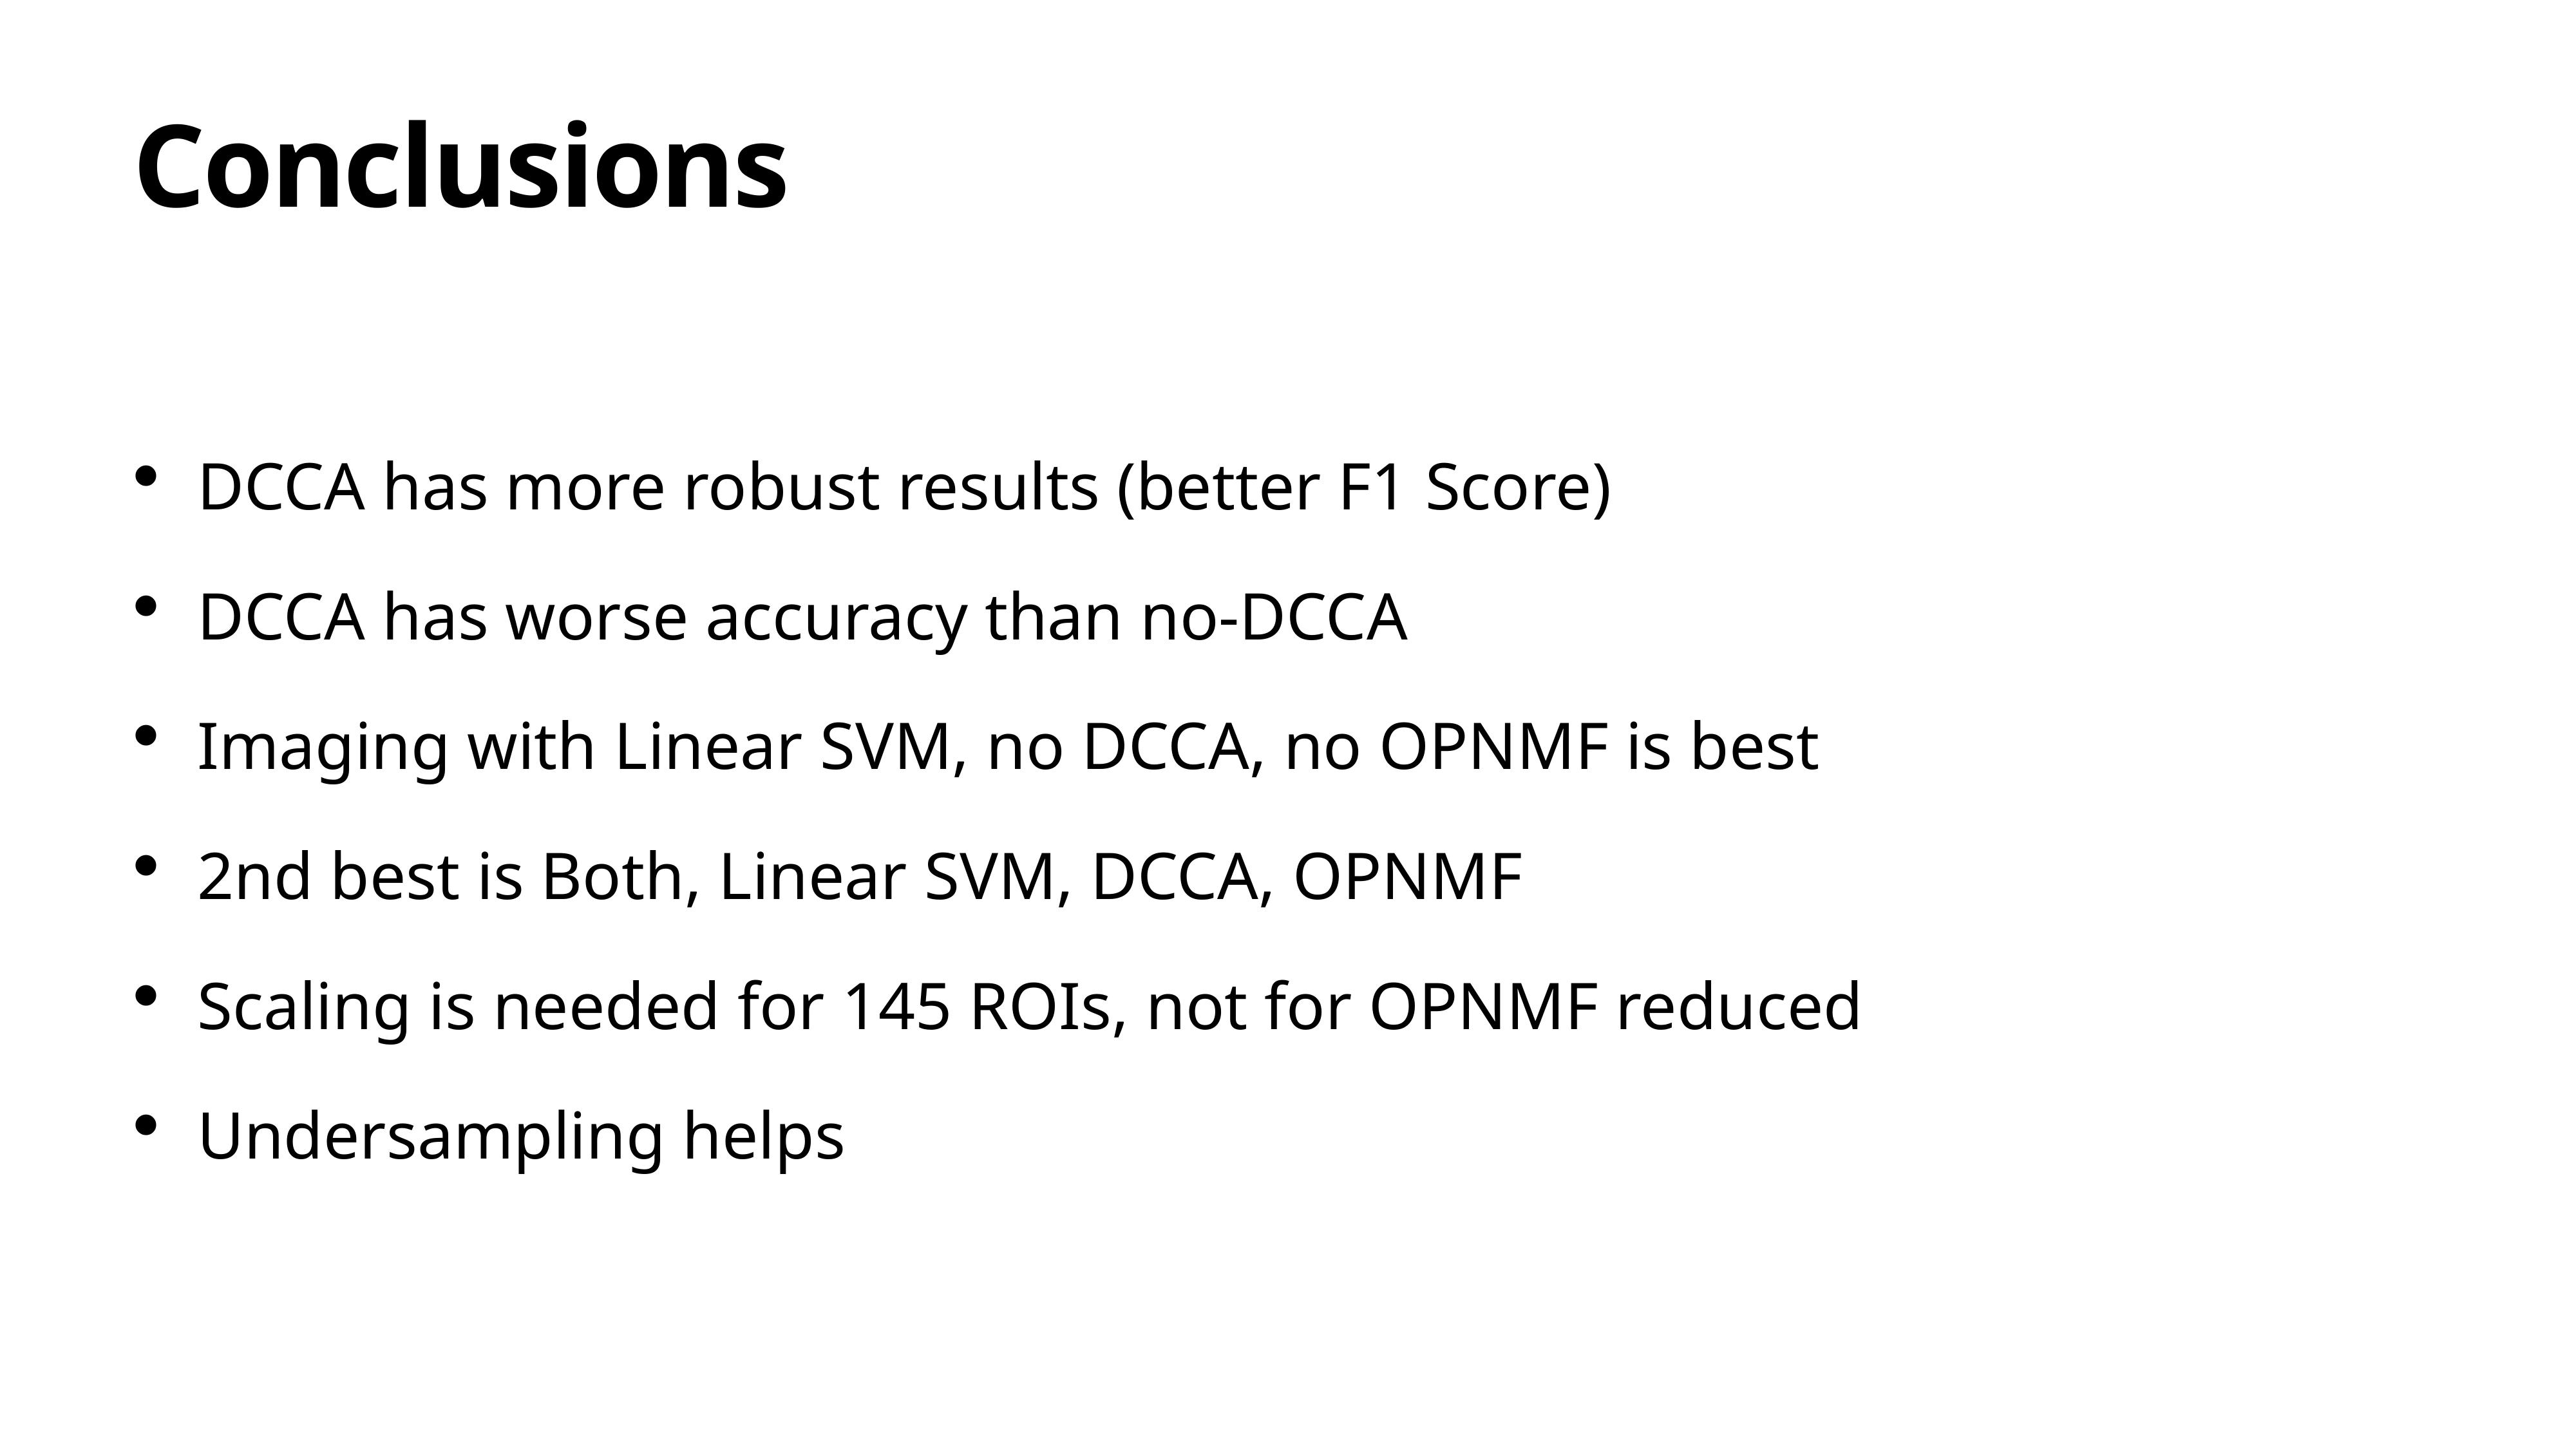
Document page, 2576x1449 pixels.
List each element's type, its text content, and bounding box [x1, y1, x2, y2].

title Conclusions [127, 113, 2449, 266]
list DCCA has more robust results (better F1 Score) DCCA has worse accuracy than no-DCCA Imaging with Linear SVM, no DCCA, no OPNMF is best 2nd best is Both, Linear SVM, DCCA, OPNMF Scaling is needed for 145 ROIs, not for OPNMF reduced Undersampling helps [127, 448, 2449, 1321]
